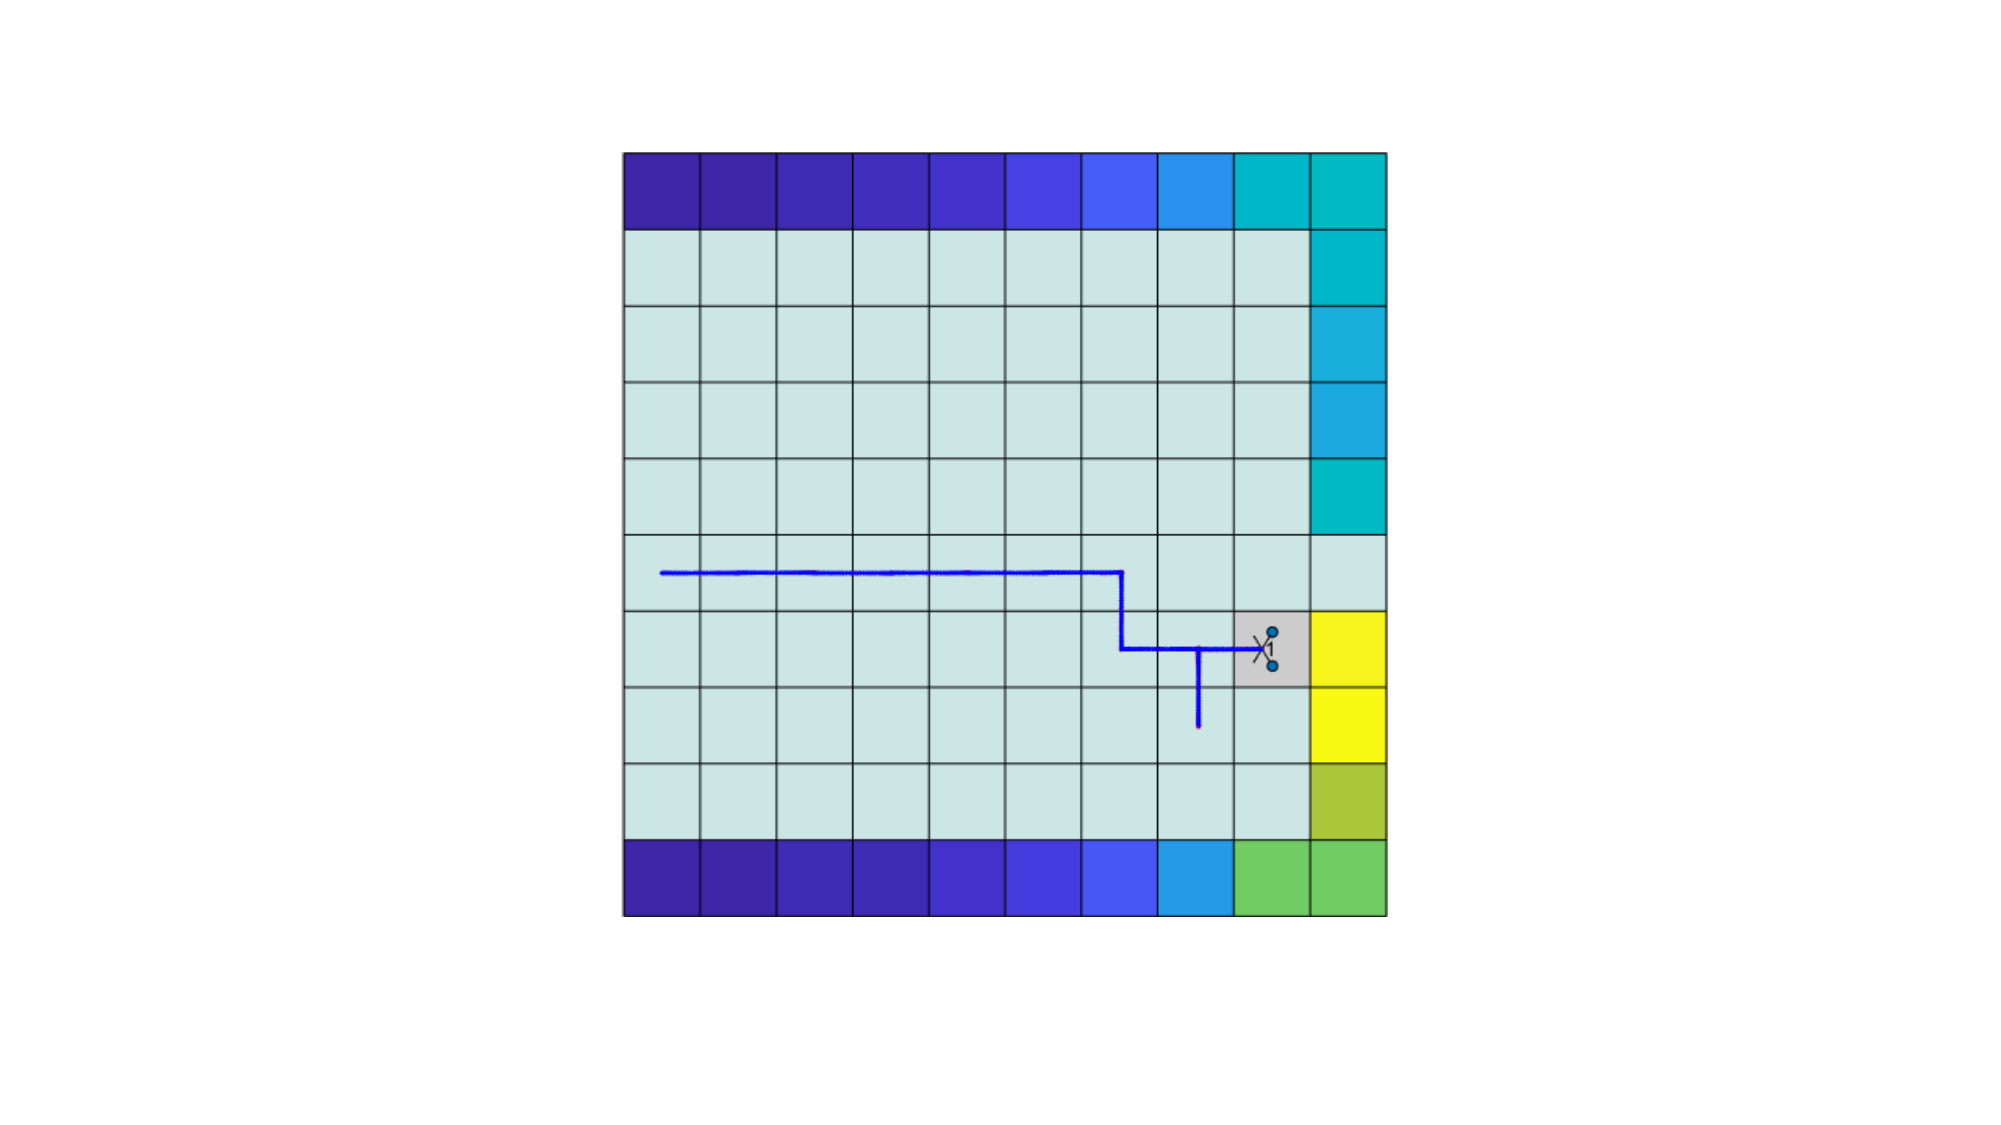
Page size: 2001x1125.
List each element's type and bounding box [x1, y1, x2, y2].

picture [621, 152, 1389, 917]
